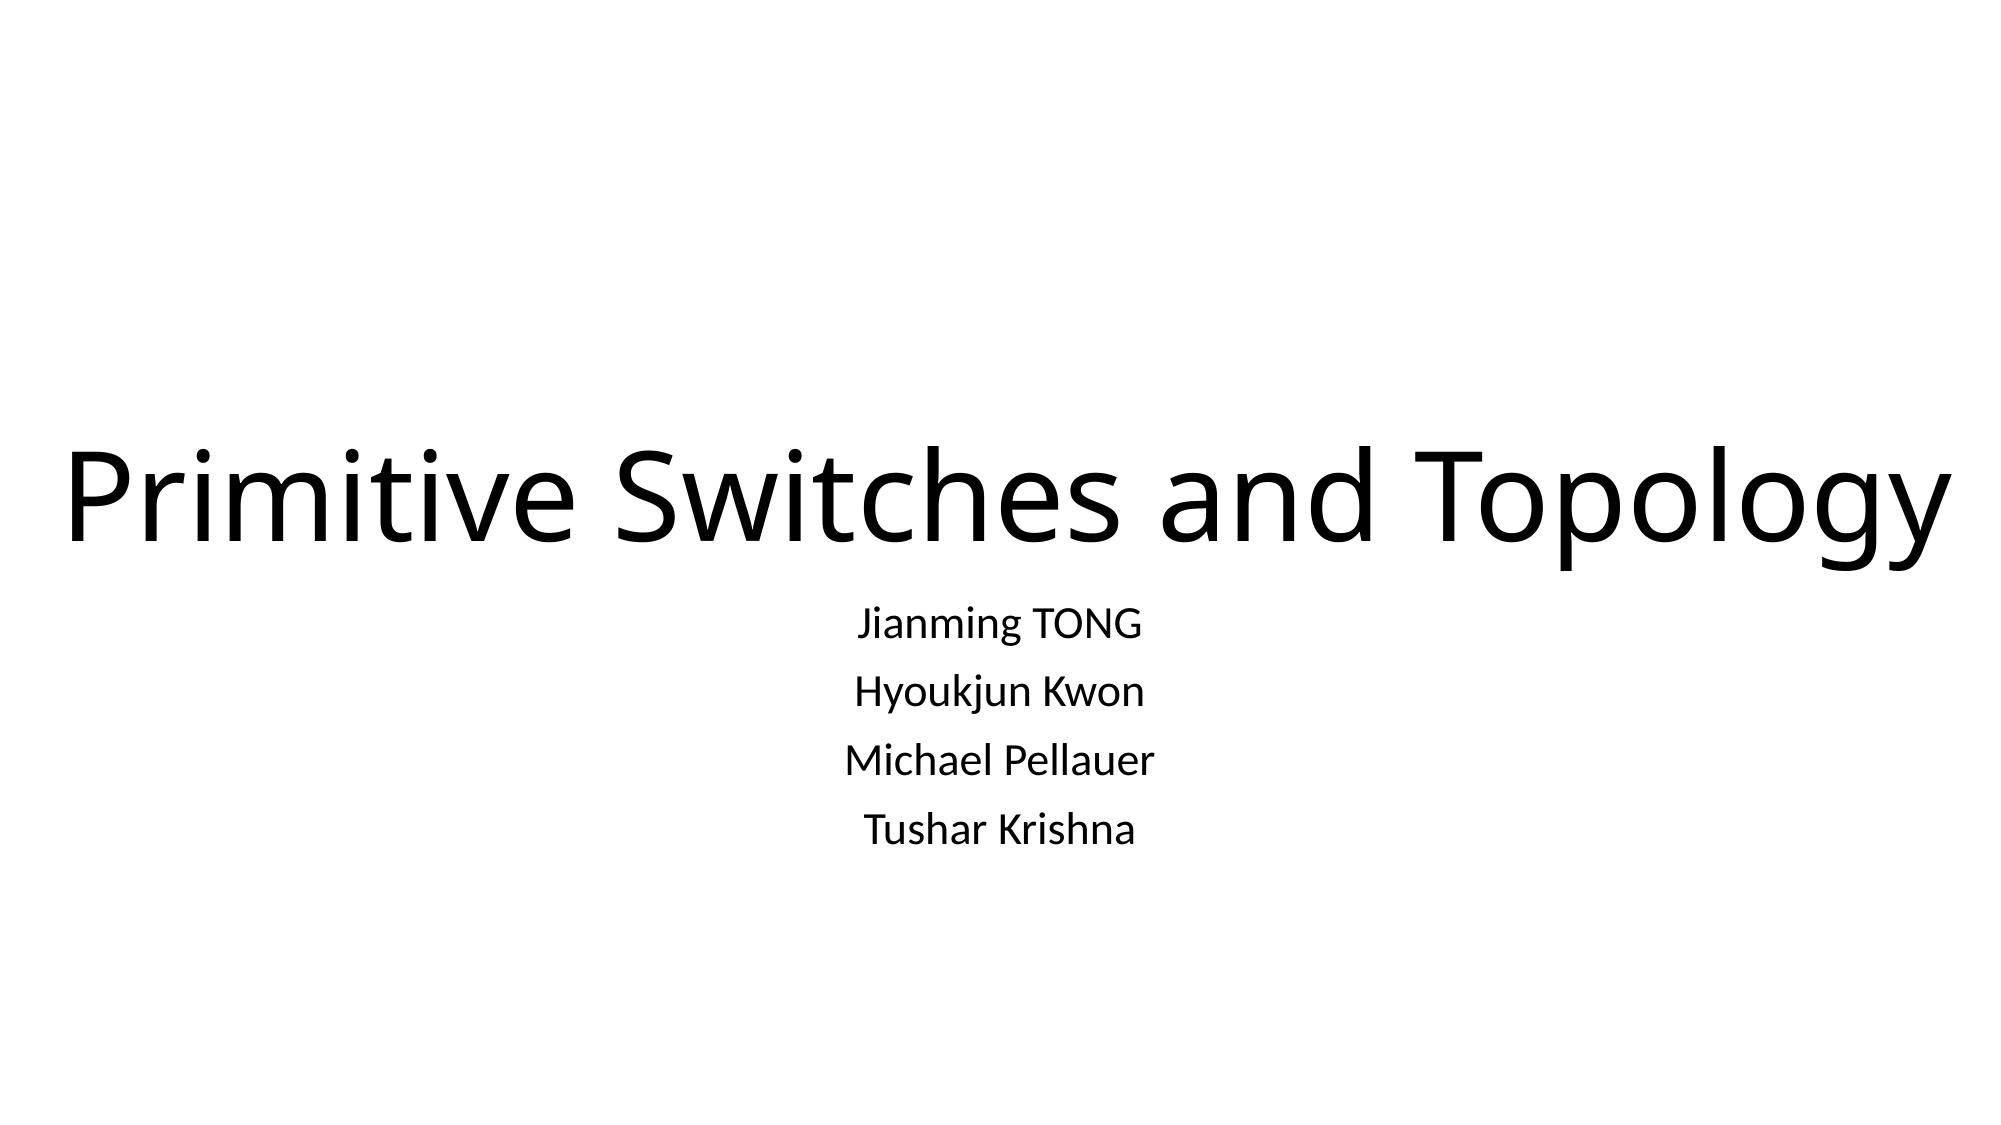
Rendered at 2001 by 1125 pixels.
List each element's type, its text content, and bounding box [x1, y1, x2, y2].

subtitle Jianming TONG Hyoukjun Kwon Michael Pellauer Tushar Krishna [249, 590, 1750, 863]
title Primitive Switches and Topology [0, 184, 2000, 576]
